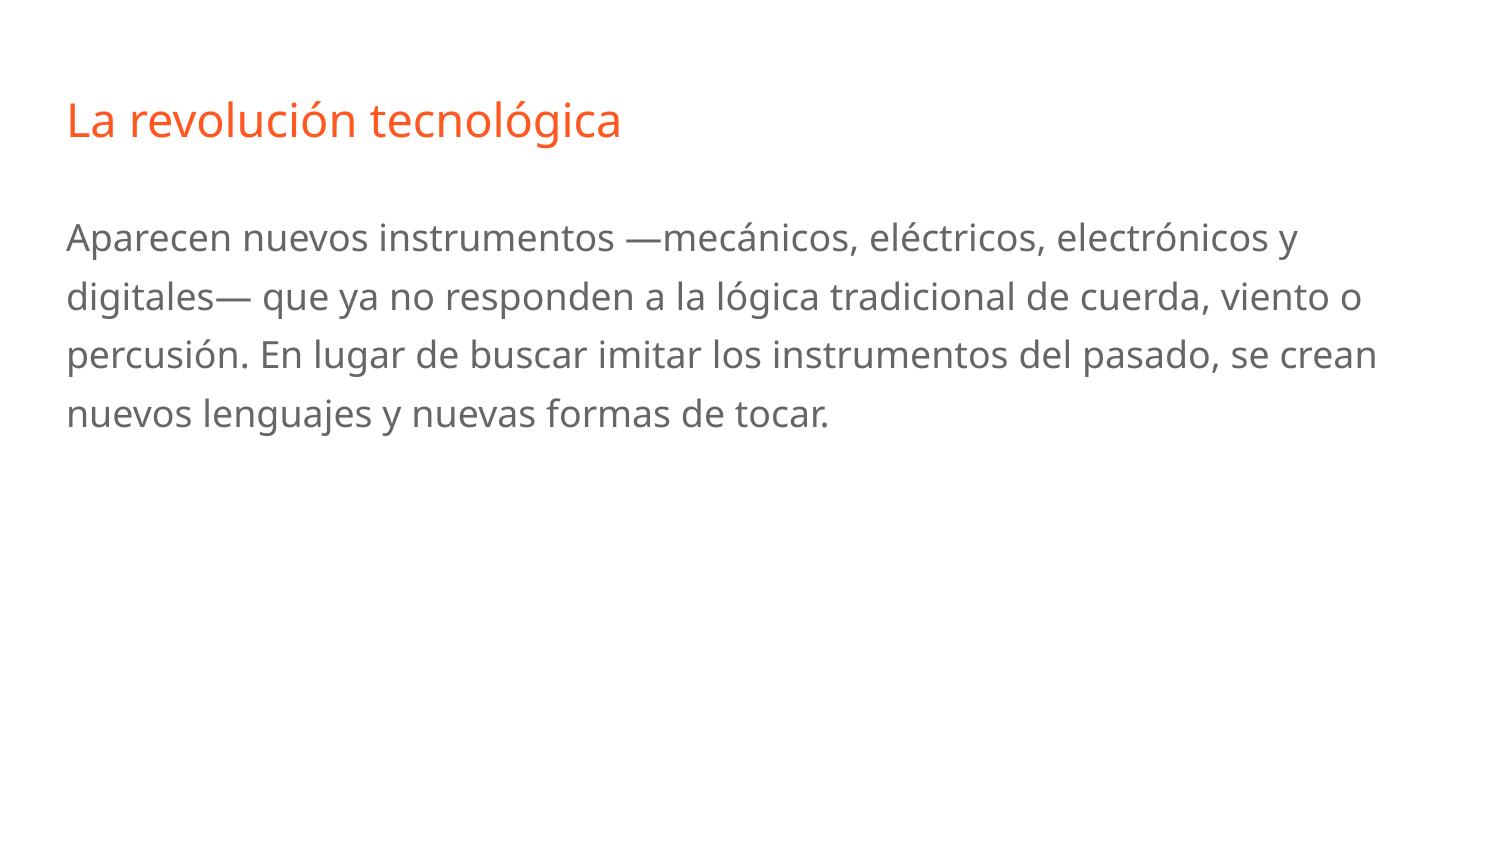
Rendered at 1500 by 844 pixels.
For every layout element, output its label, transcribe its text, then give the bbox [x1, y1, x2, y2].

list Aparecen nuevos instrumentos —mecánicos, eléctricos, electrónicos y digitales— que ya no responden a la lógica tradicional de cuerda, viento o percusión. En lugar de buscar imitar los instrumentos del pasado, se crean nuevos lenguajes y nuevas formas de tocar. [51, 189, 1449, 750]
title La revolución tecnológica [51, 72, 1449, 167]
